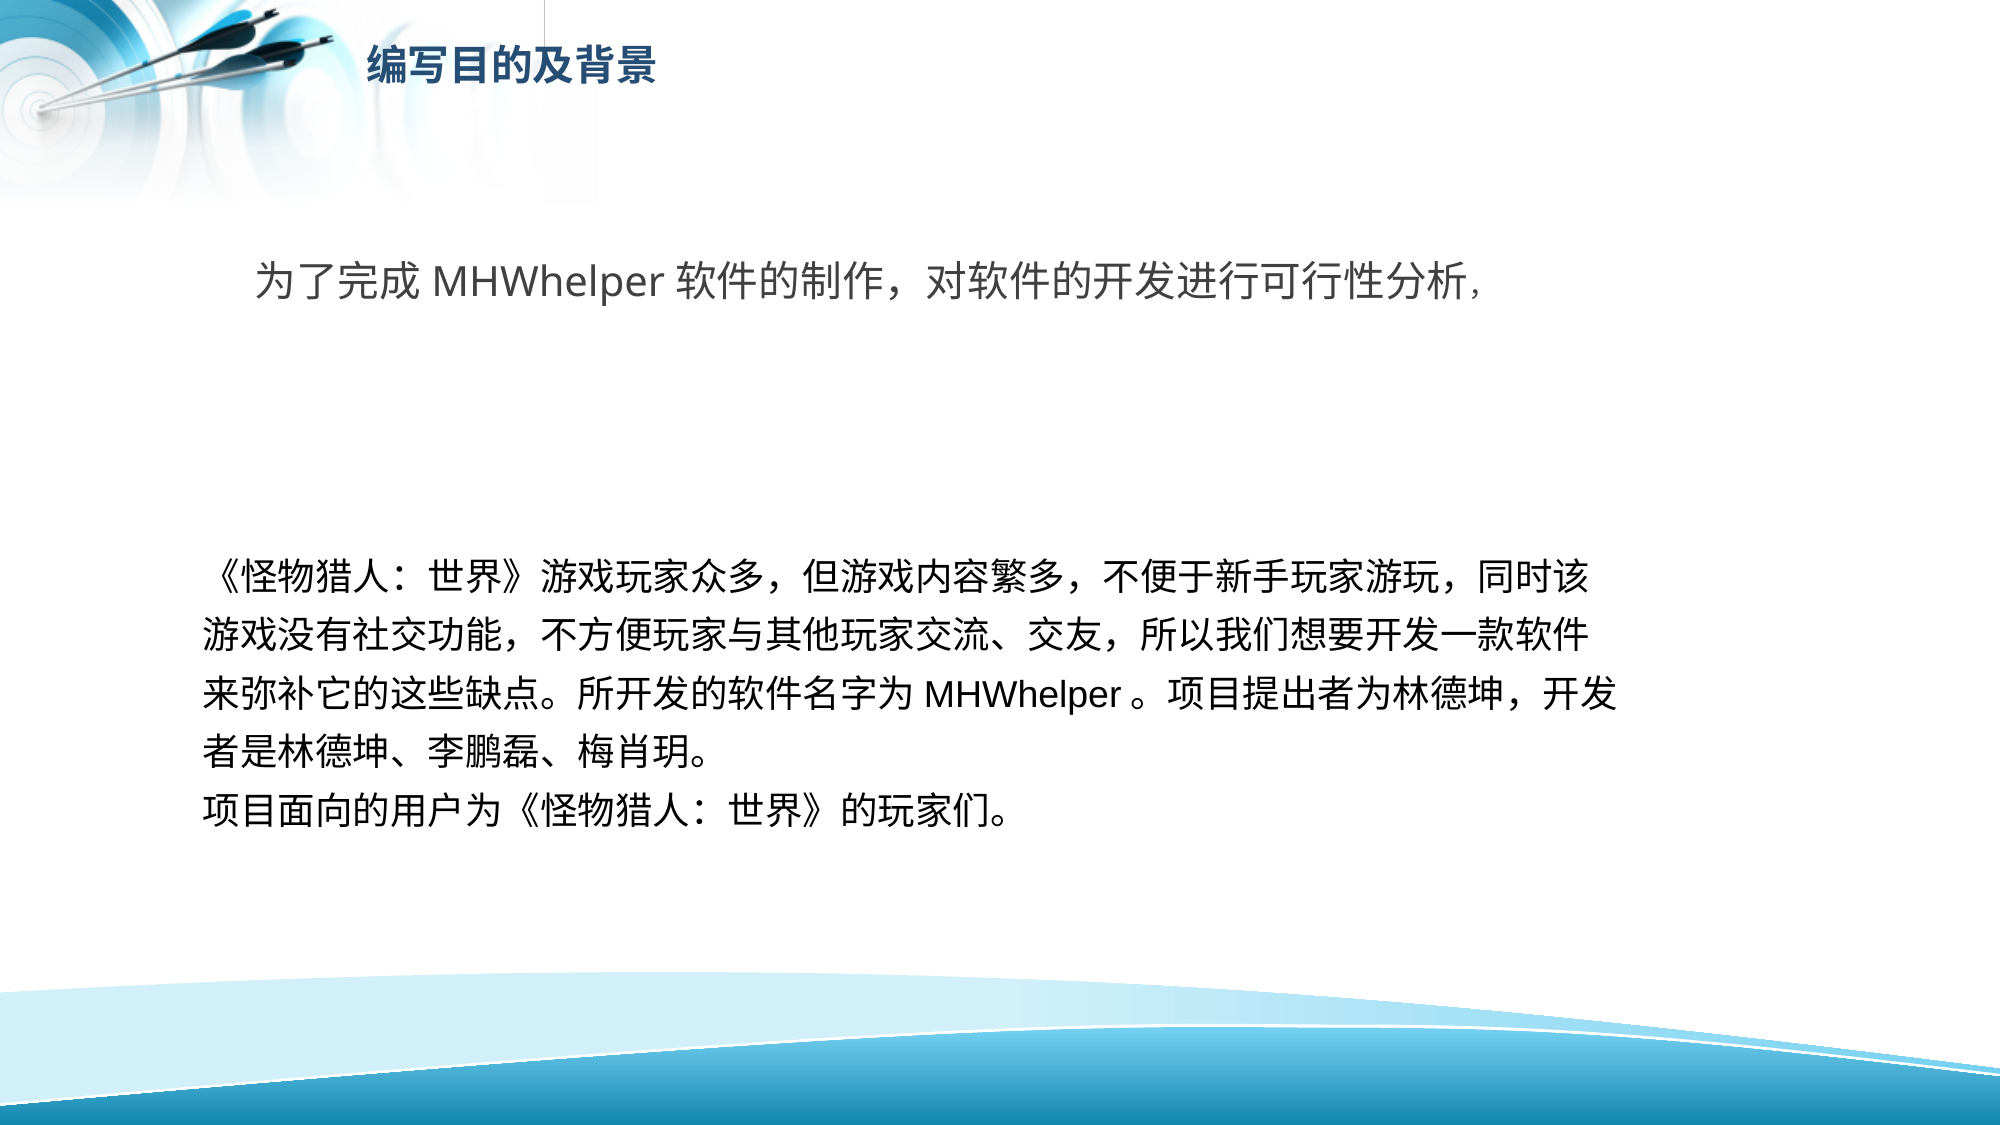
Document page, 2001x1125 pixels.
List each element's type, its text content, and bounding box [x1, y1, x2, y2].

text_box 《怪物猎人：世界》游戏玩家众多，但游戏内容繁多，不便于新手玩家游玩，同时该游戏没有社交功能，不方便玩家与其他玩家交流、交友，所以我们想要开发一款软件来弥补它的这些缺点。所开发的软件名字为MHWhelper。项目提出者为林德坤，开发者是林德坤、李鹏磊、梅肖玥。 项目面向的用户为《怪物猎人：世界》的玩家们。 [187, 532, 1636, 840]
picture [0, 0, 598, 373]
text_box 编写目的及背景 [351, 16, 674, 97]
text_box 为了完成MHWhelper软件的制作，对软件的开发进行可行性分析， [80, 229, 1672, 394]
